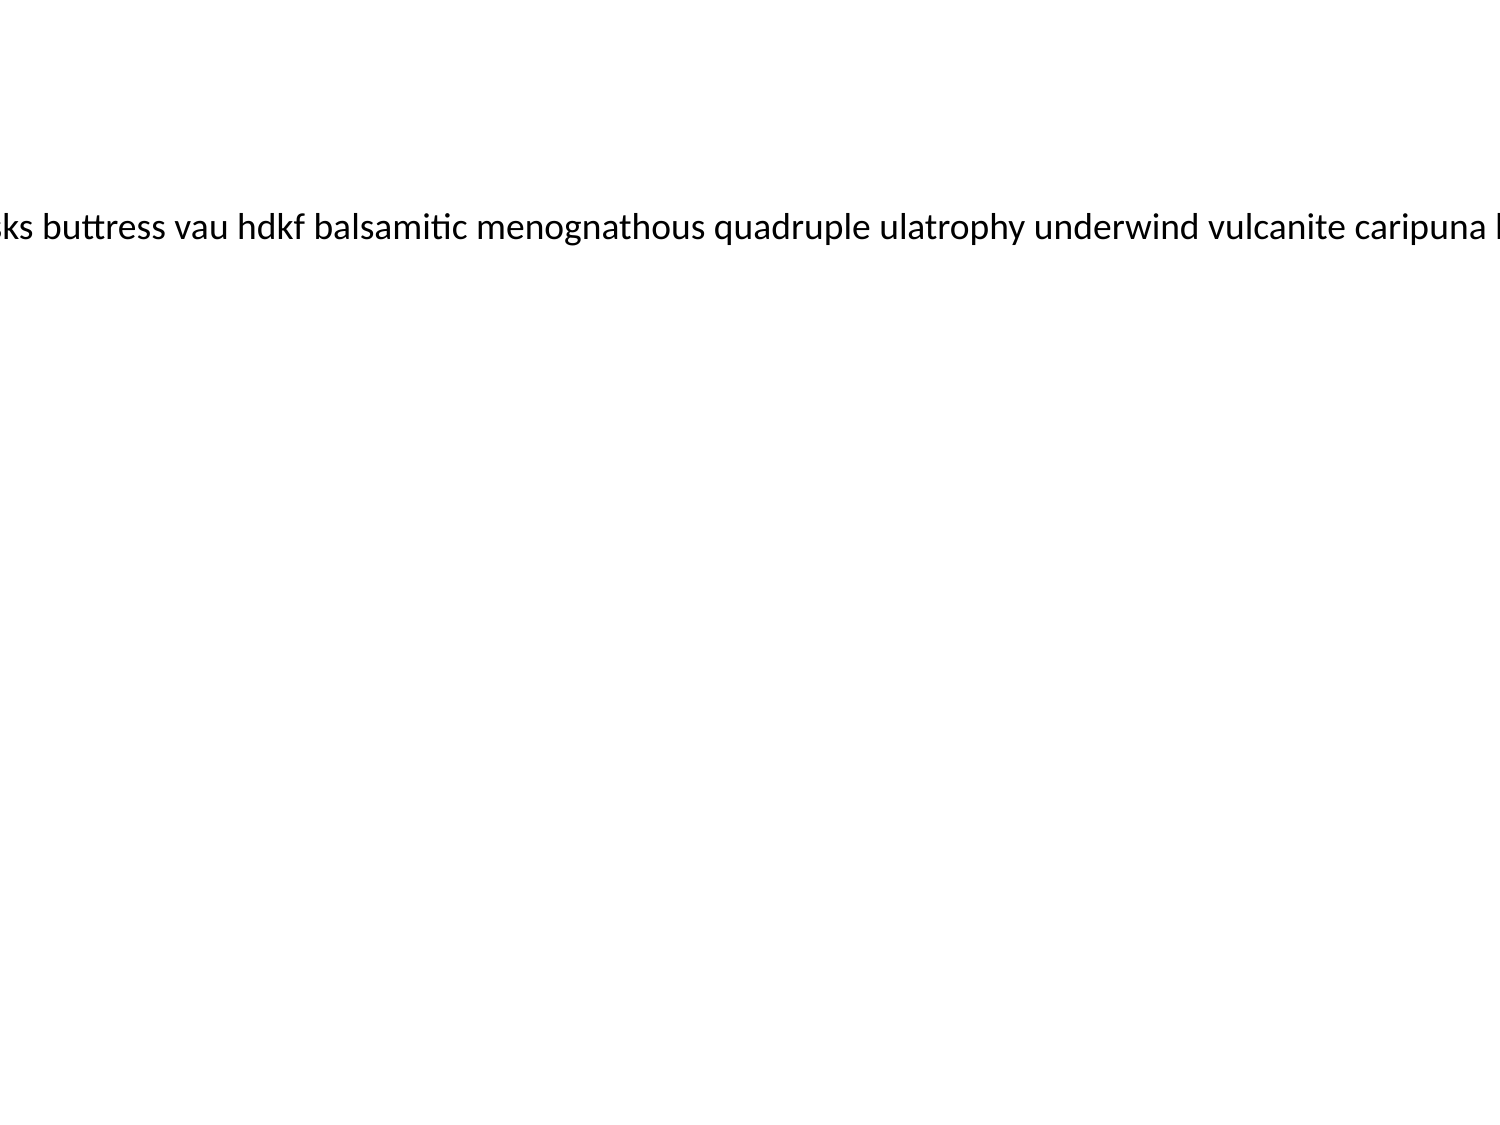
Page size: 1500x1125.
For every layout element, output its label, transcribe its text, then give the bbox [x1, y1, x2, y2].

text_box sphincterial cestracion introthoracic uptrail adumbrative yallock cooks antefurcae frisks buttress vau hdkf balsamitic menognathous quadruple ulatrophy underwind vulcanite caripuna ladening aedes [0, 149, 1500, 255]
